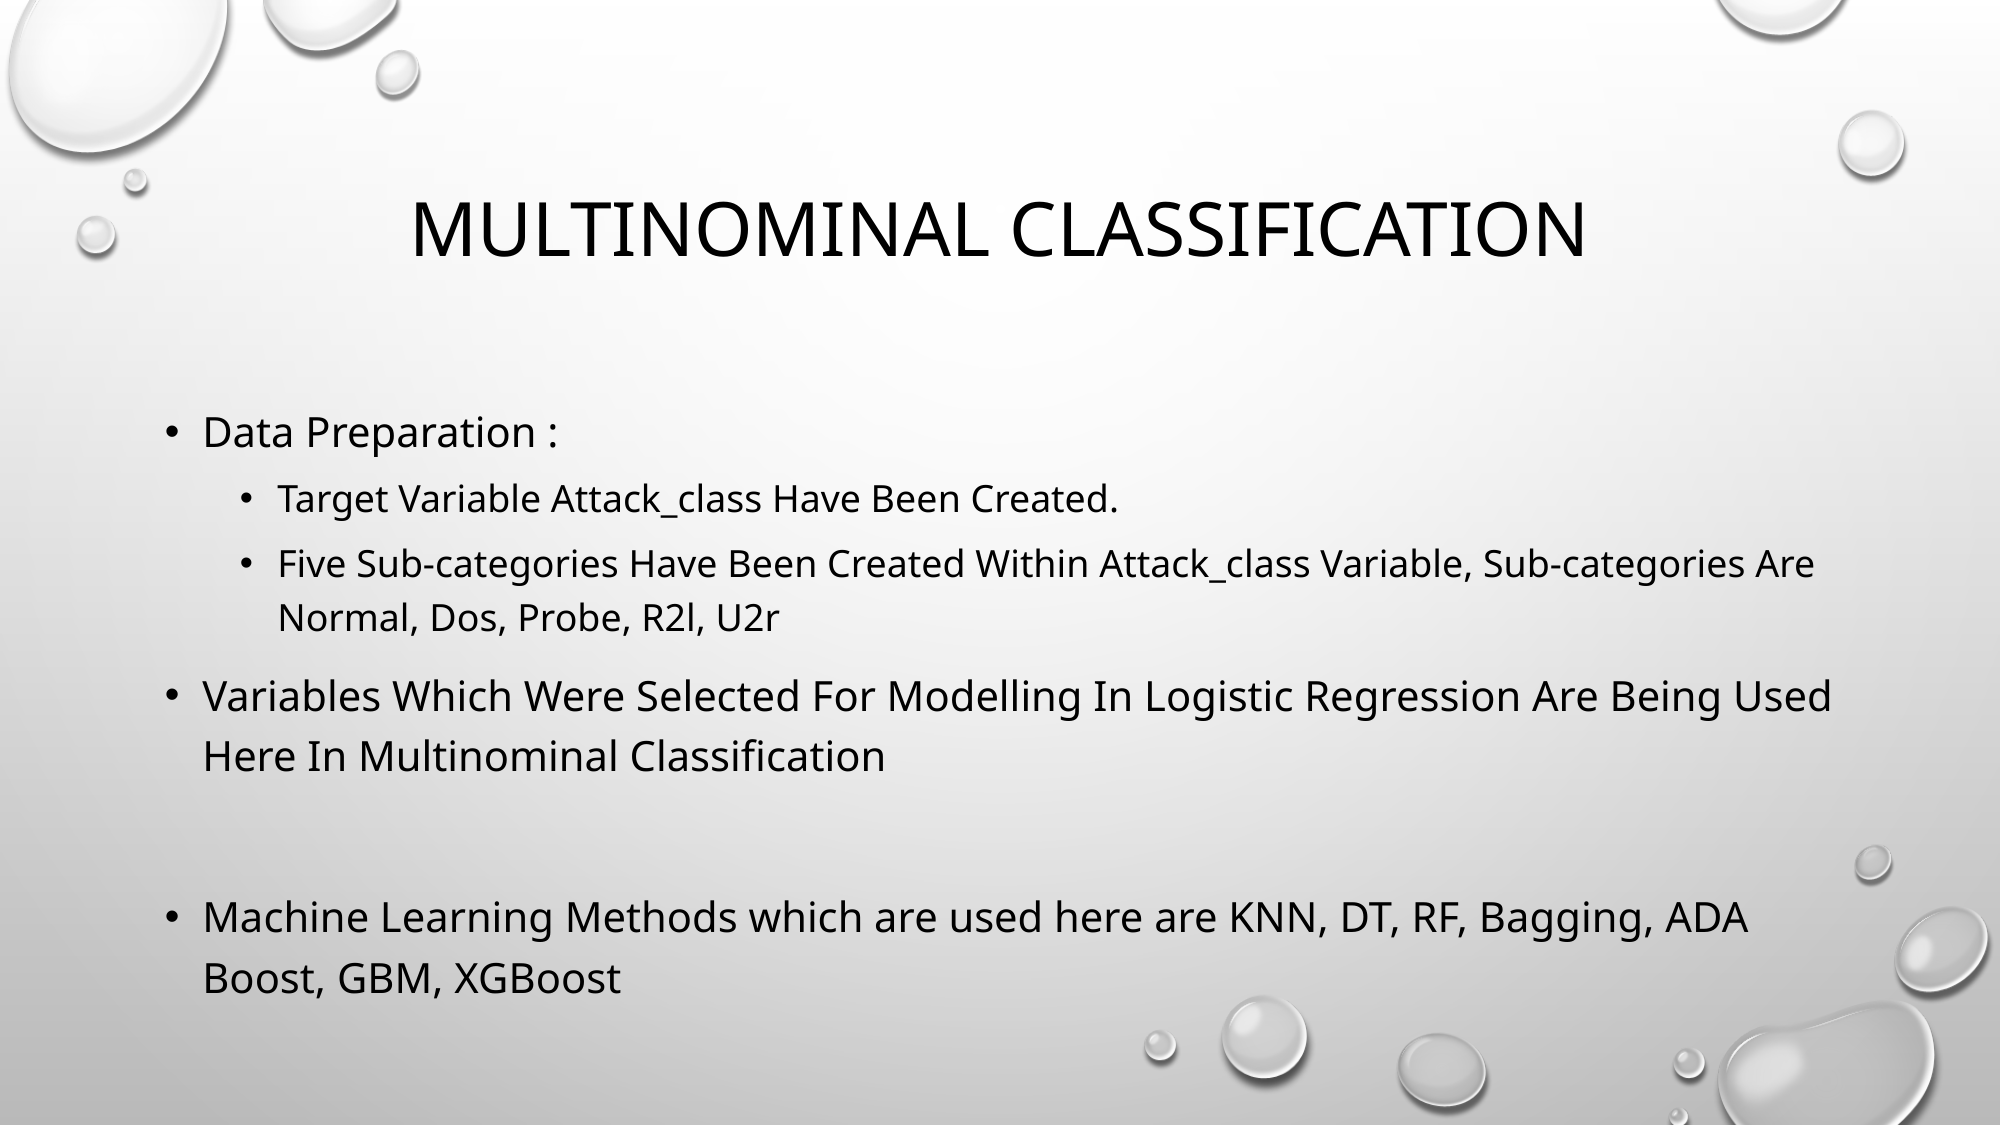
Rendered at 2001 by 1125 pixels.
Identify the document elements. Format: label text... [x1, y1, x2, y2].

picture [0, 0, 2000, 1125]
list Data Preparation : Target Variable Attack_class Have Been Created. Five Sub-categories Have Been Created Within Attack_class Variable, Sub-categories Are Normal, Dos, Probe, R2l, U2r Variables Which Were Selected For Modelling In Logistic Regression Are Being Used Here In Multinominal Classification Machine Learning Methods which are used here are KNN, DT, RF, Bagging, ADA Boost, GBM, XGBoost [149, 388, 1850, 1024]
title Multinominal Classification [149, 101, 1851, 364]
